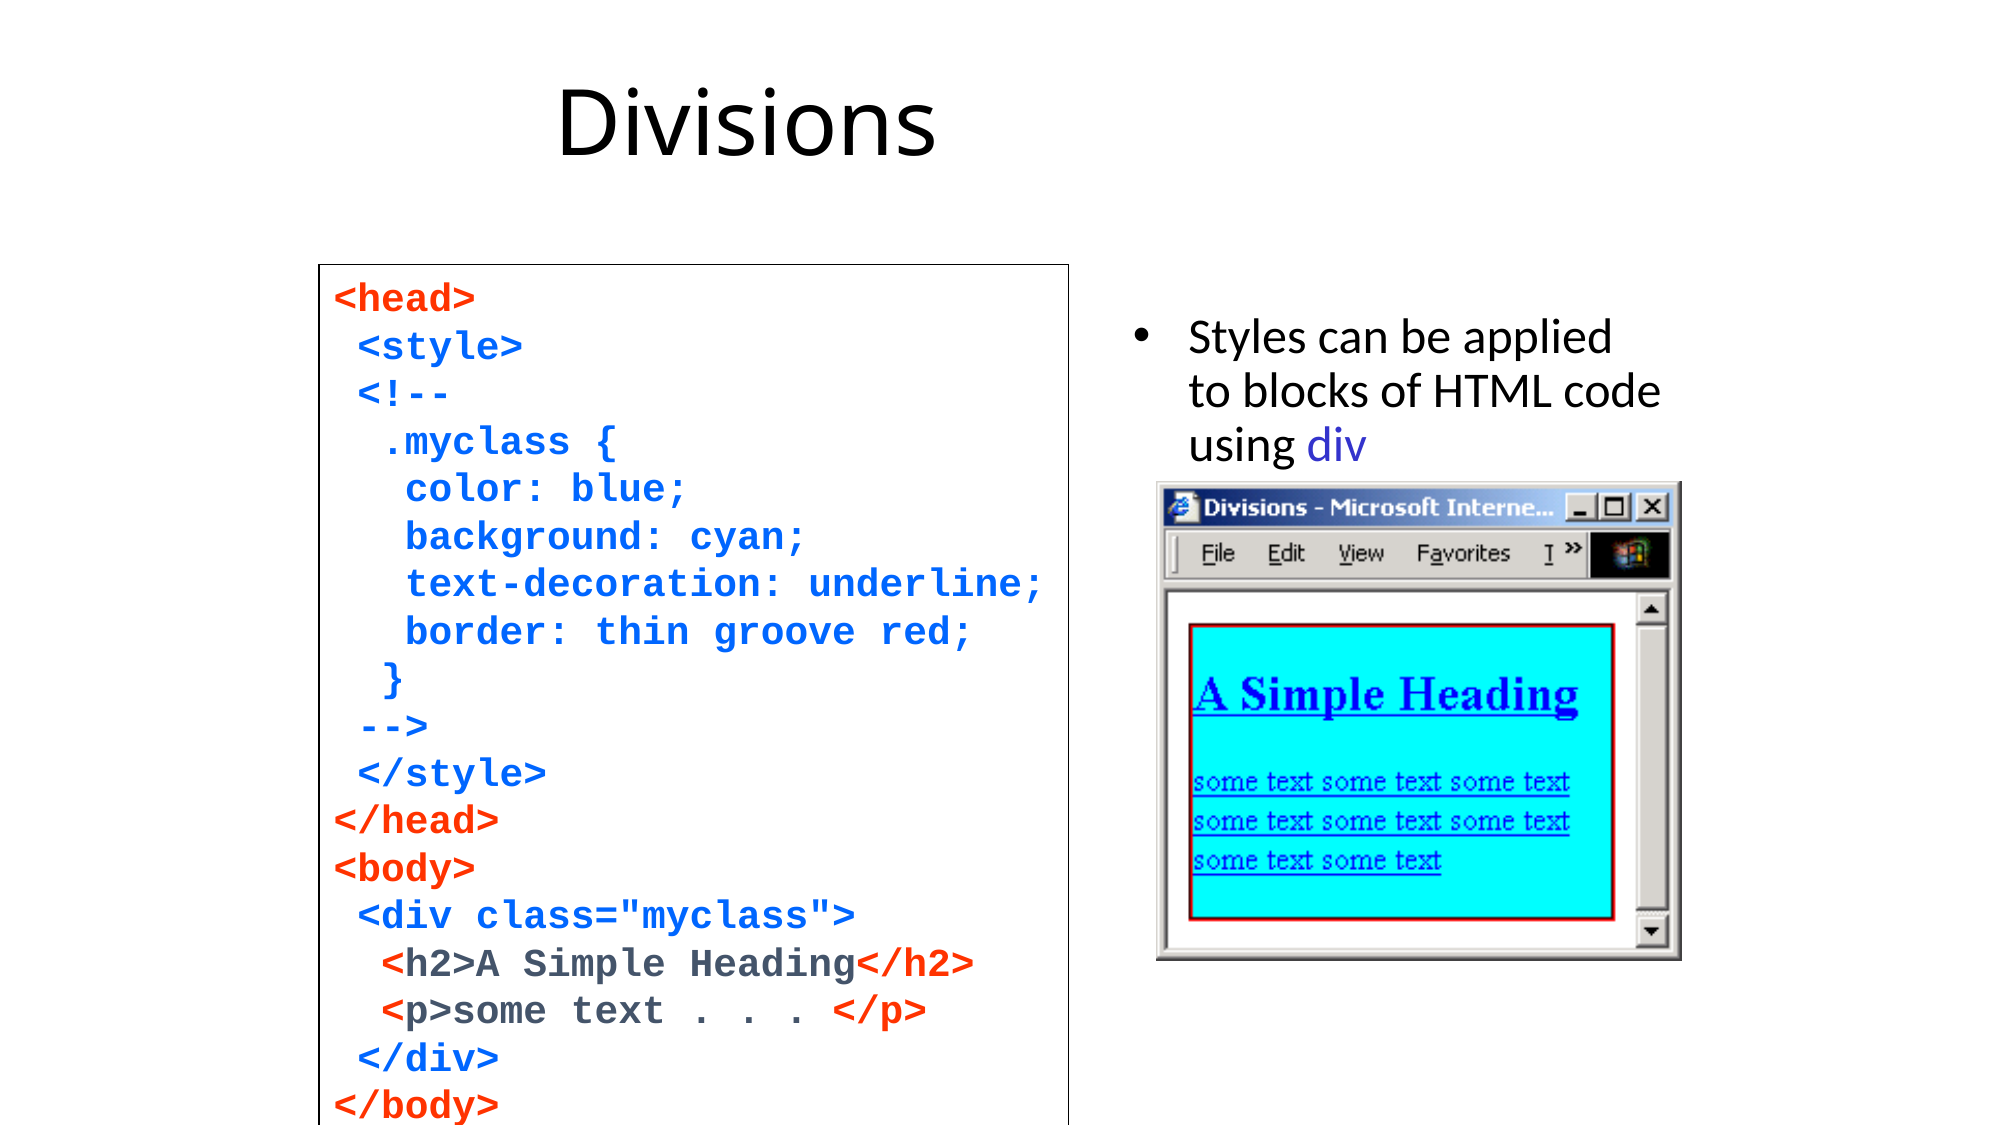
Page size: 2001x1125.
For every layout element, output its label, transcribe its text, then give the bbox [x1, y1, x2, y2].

title Divisions [539, 0, 1003, 253]
list Styles can be applied to blocks of HTML code using div [1118, 302, 1681, 614]
picture [1156, 481, 1682, 961]
text_box <head> <style> <!-- .myclass { color: blue; background: cyan; text-decoration: underline; border: thin groove red; } --> </style> </head> <body> <div class="myclass"> <h2>A Simple Heading</h2> <p>some text . . . </p> </div> </body> [318, 264, 1069, 1125]
